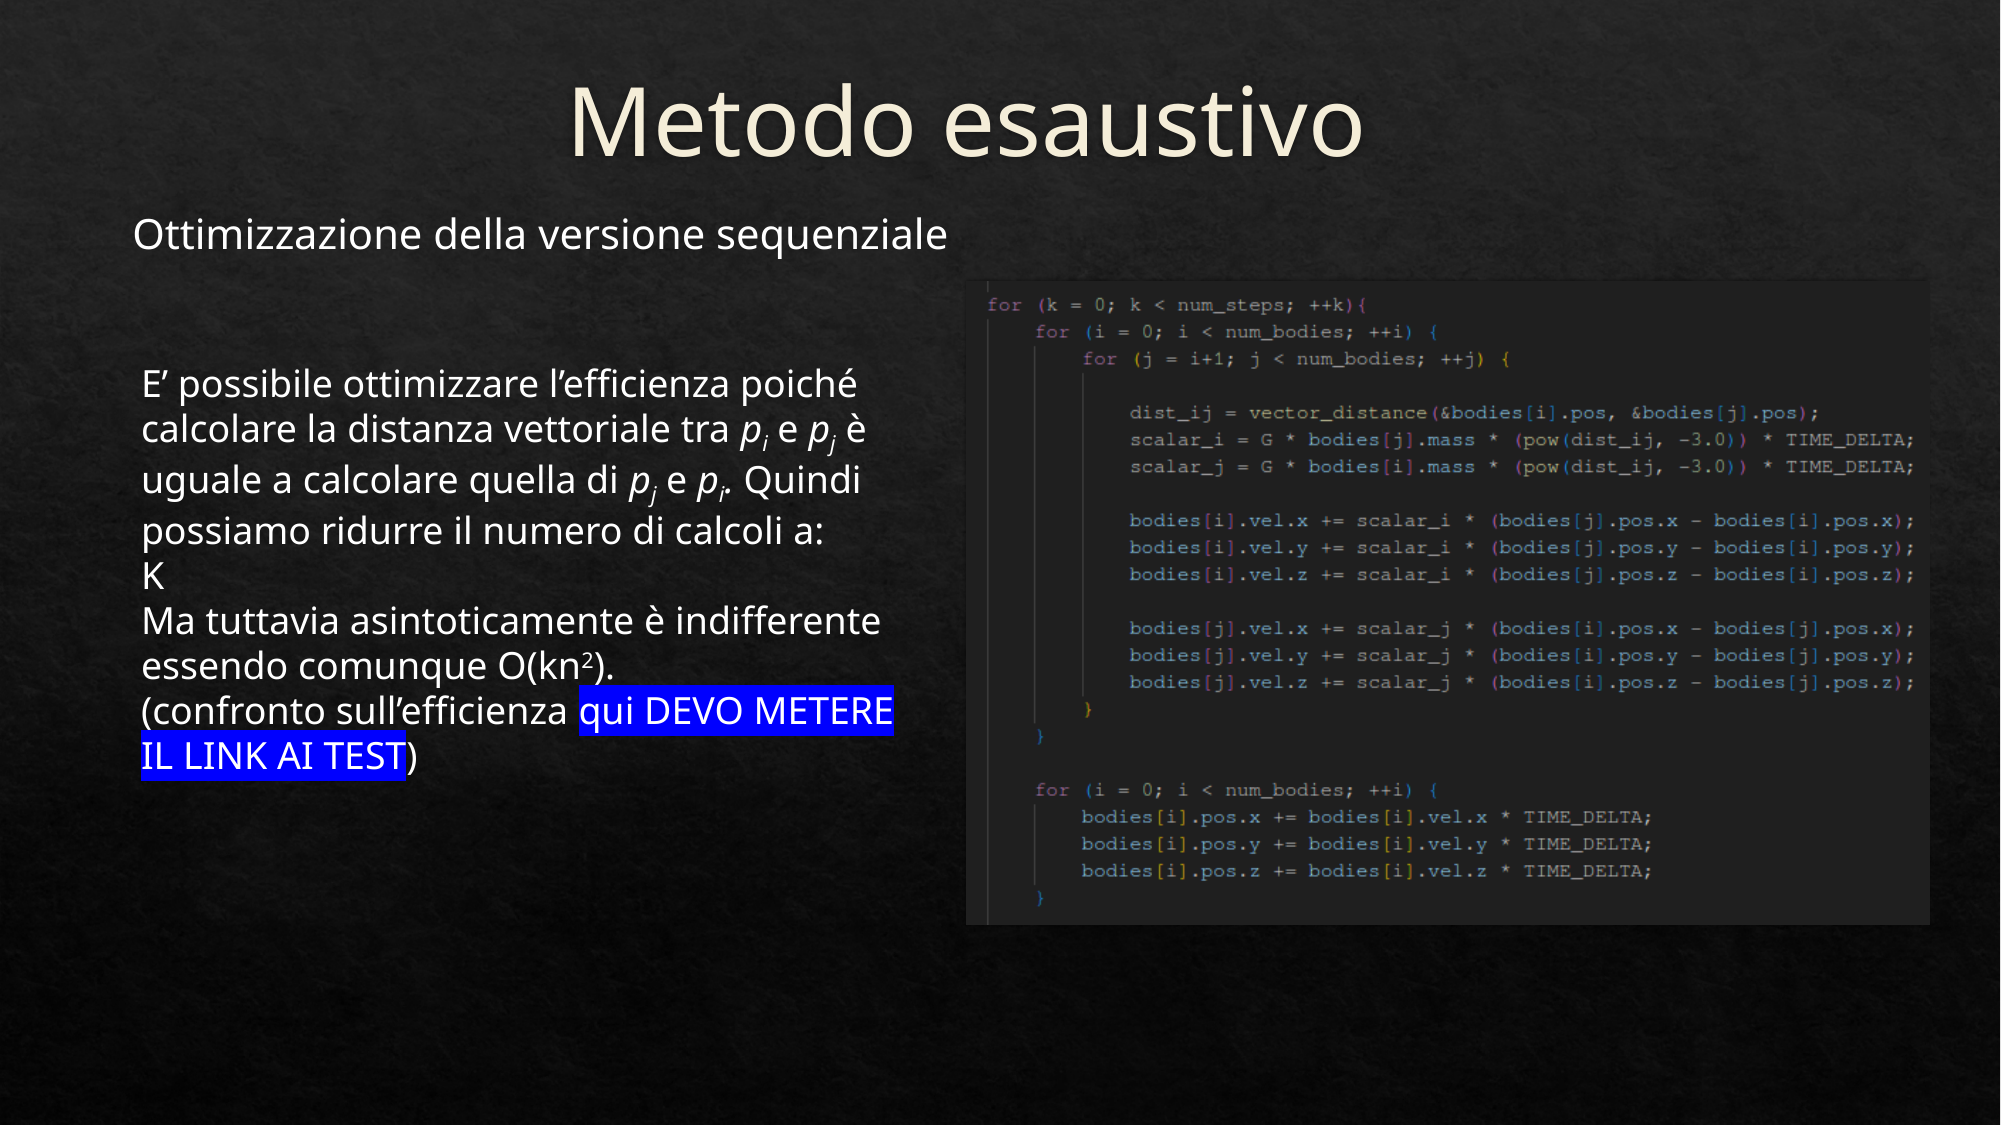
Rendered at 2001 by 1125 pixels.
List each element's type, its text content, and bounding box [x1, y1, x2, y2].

text_box Metodo esaustivo [117, 21, 1816, 229]
text_box Ottimizzazione della versione sequenziale [117, 200, 1247, 265]
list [966, 280, 1930, 926]
